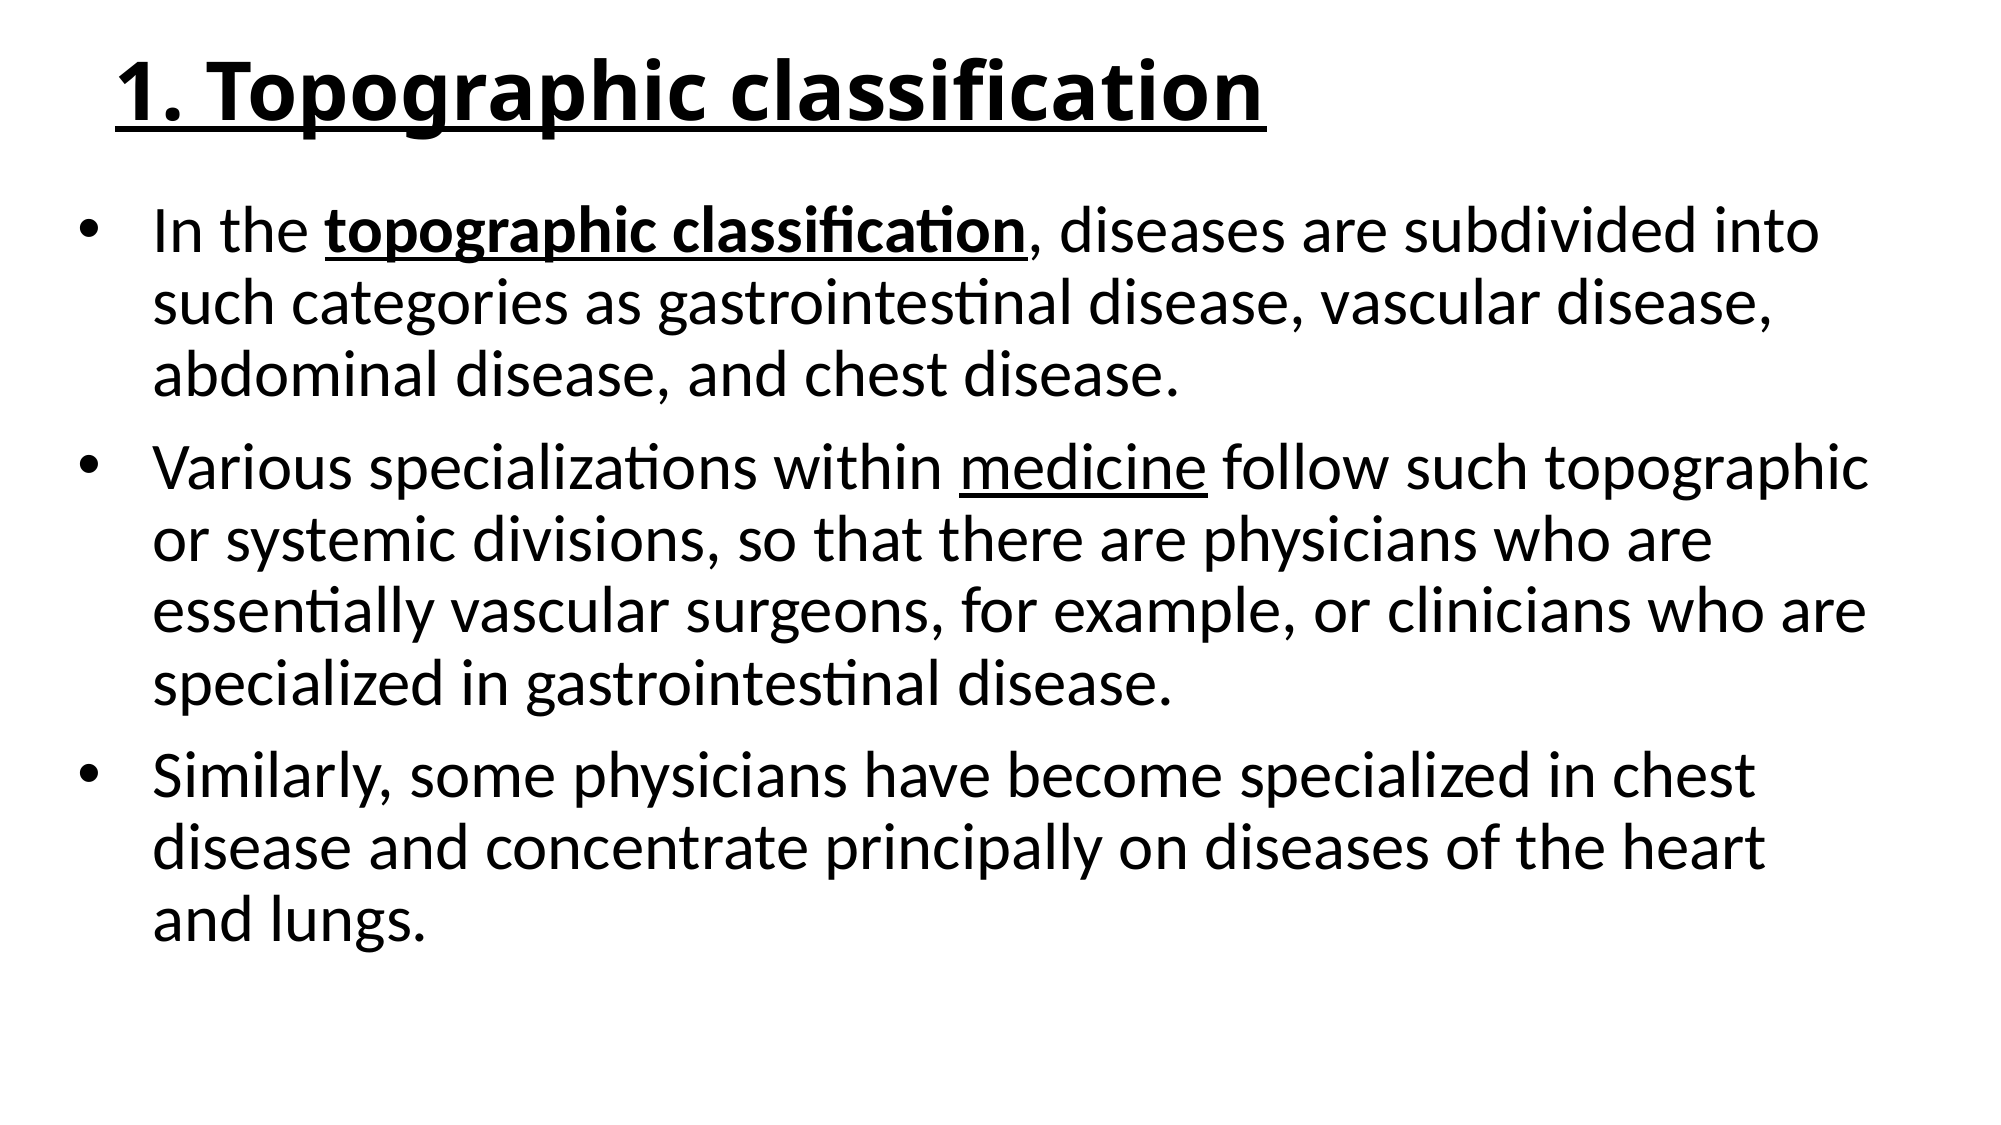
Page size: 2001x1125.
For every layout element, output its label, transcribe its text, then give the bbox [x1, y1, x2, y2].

title 1. Topographic classification [99, 41, 1800, 146]
list In the topographic classification, diseases are subdivided into such categories as gastrointestinal disease, vascular disease, abdominal disease, and chest disease. Various specializations within medicine follow such topographic or systemic divisions, so that there are physicians who are essentially vascular surgeons, for example, or clinicians who are specialized in gastrointestinal disease. Similarly, some physicians have become specialized in chest disease and concentrate principally on diseases of the heart and lungs. [62, 187, 1900, 1077]
